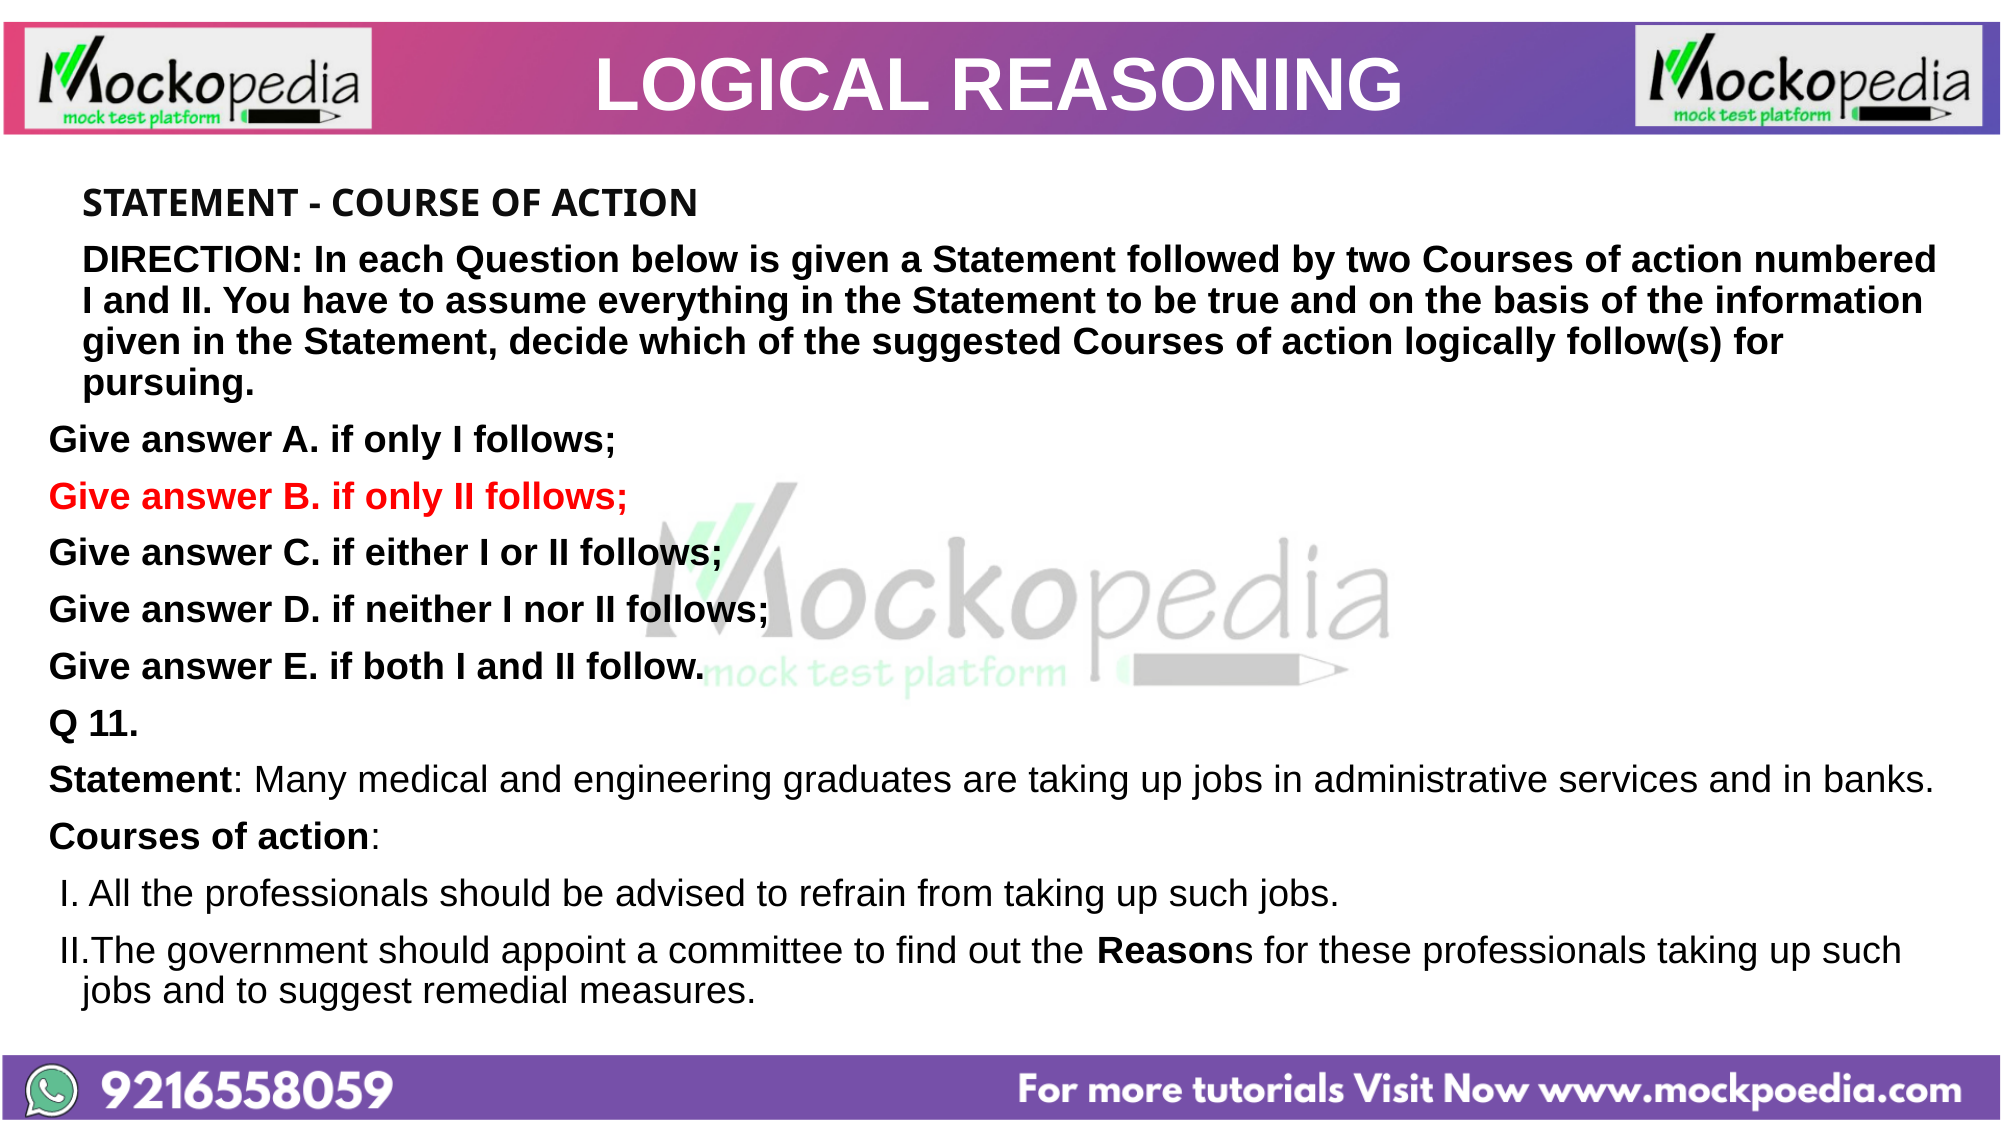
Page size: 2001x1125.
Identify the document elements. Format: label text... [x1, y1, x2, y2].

list STATEMENT - COURSE OF ACTION DIRECTION: In each Question below is given a Statement followed by two Courses of action numbered I and II. You have to assume everything in the Statement to be true and on the basis of the information given in the Statement, decide which of the suggested Courses of action logically follow(s) for pursuing. Give answer A. if only I follows; Give answer B. if only II follows; Give answer C. if either I or II follows; Give answer D. if neither I nor II follows; Give answer E. if both I and II follow. Q 11. Statement: Many medical and engineering graduates are taking up jobs in administrative services and in banks. Courses of action: I. All the professionals should be advised to refrain from taking up such jobs. II.The government should appoint a committee to find out the Reasons for these professionals taking up such jobs and to suggest remedial measures. [33, 175, 1959, 1053]
title LOGICAL REASONING [41, 31, 1959, 142]
picture [0, 0, 2001, 1125]
